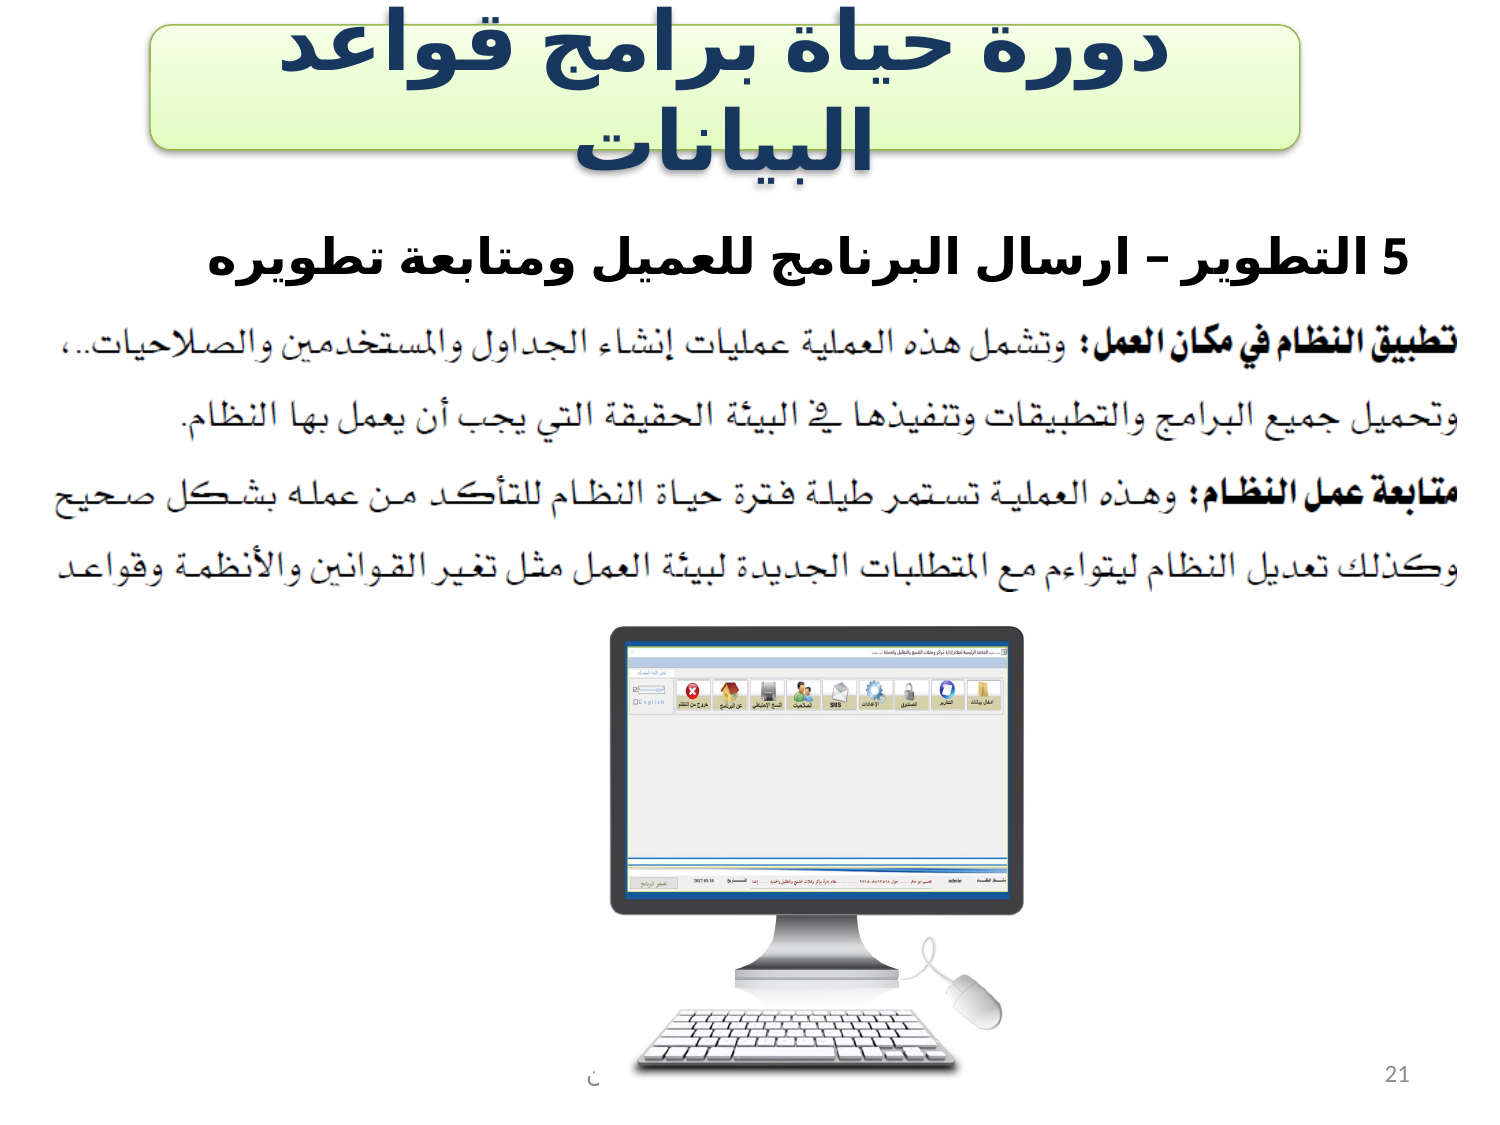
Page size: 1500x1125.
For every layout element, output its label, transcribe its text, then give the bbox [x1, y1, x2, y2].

picture [43, 312, 1457, 592]
text_box 5 التطوير – ارسال البرنامج للعميل ومتابعة تطويره [12, 187, 1425, 293]
slide_number 21 [1074, 1042, 1425, 1103]
footer اعداد / دكتور اسامة حسام الدين [512, 1042, 595, 1103]
text_box دورة حياة برامج قواعد البيانات [149, 24, 1301, 151]
picture [599, 619, 1032, 1101]
